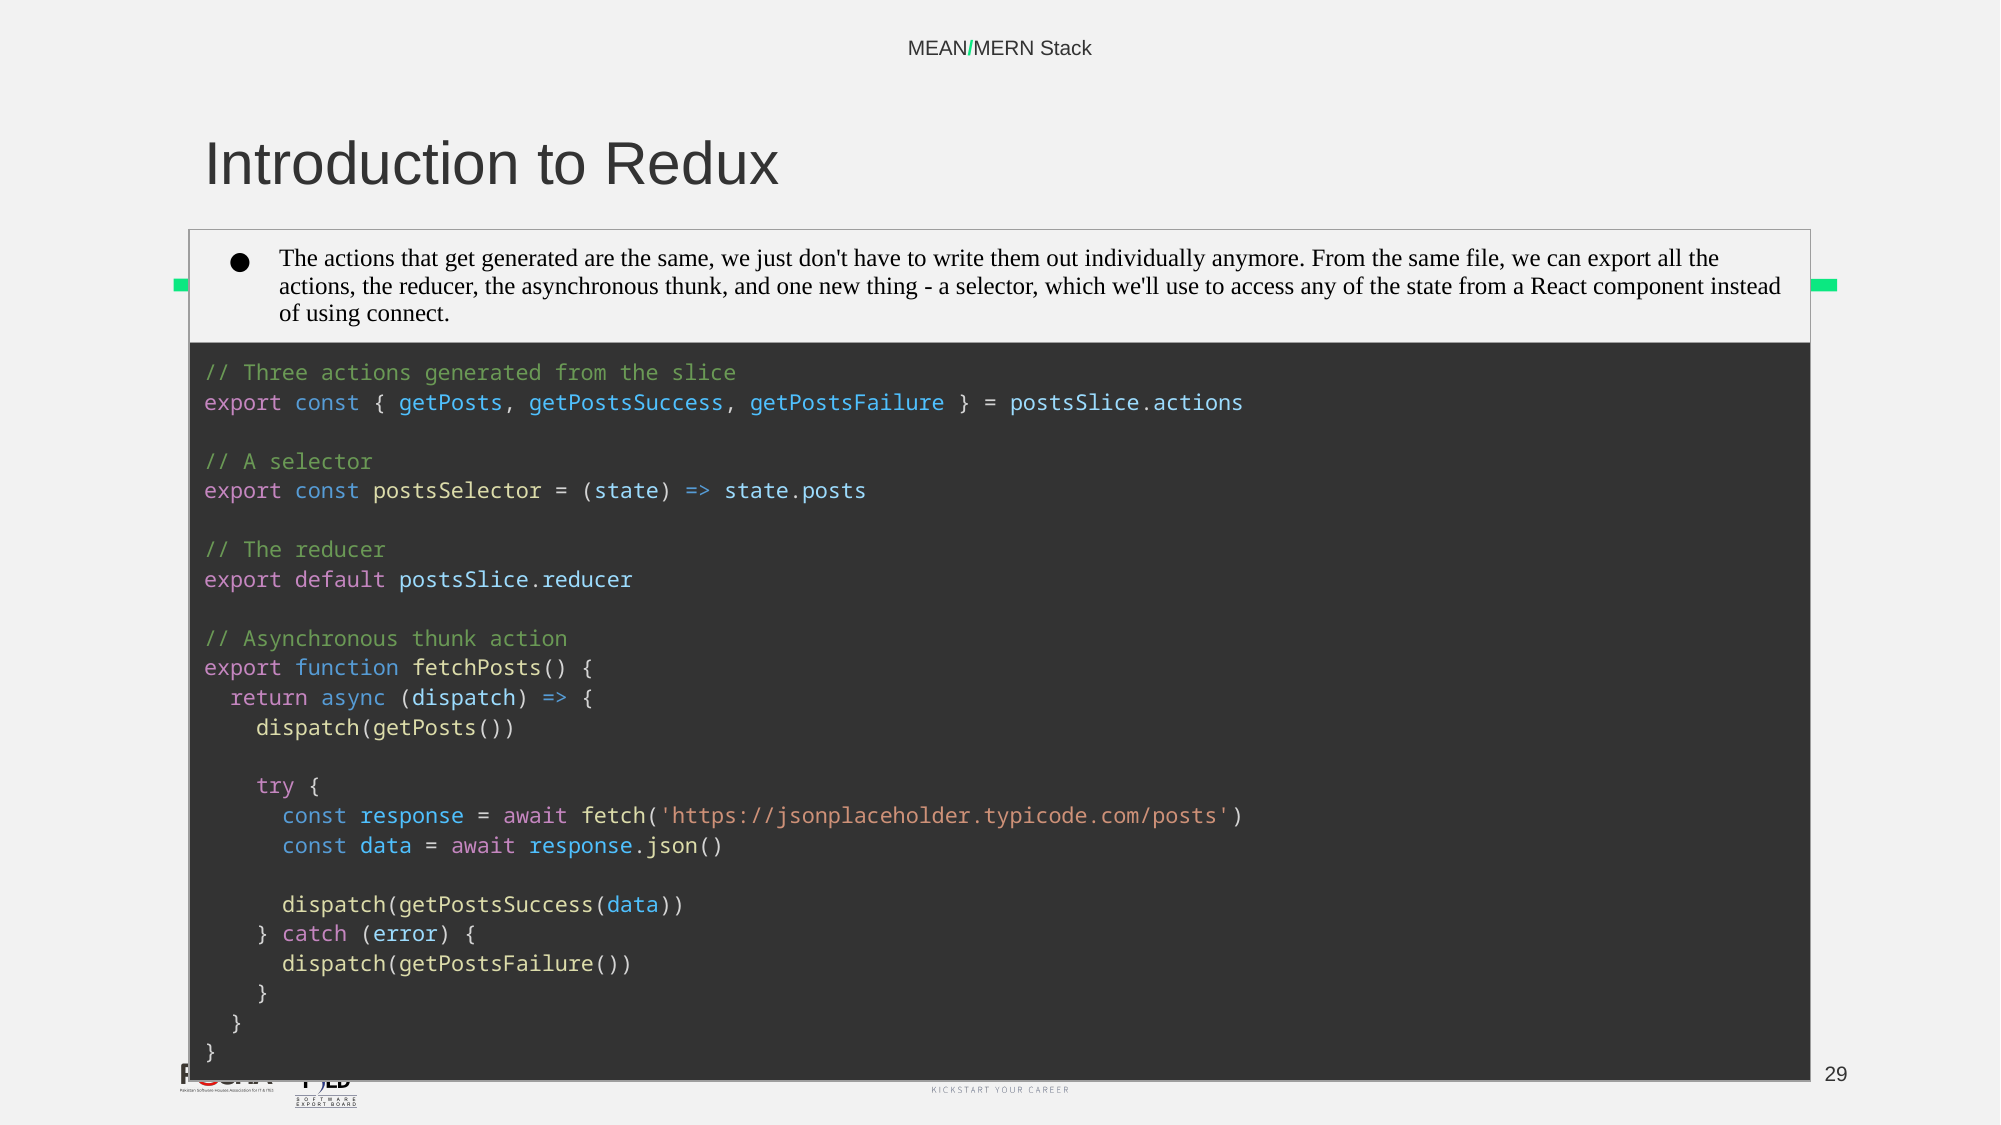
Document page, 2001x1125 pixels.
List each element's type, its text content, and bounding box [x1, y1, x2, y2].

picture [180, 1063, 274, 1093]
table_header The actions that get generated are the same, we just don't have to write them out individually anymore. From the same file, we can export all the actions, the reducer, the asynchronous thunk, and one new thing - a selector, which we'll use to access any of the state from a React component instead of using connect. [190, 230, 1810, 342]
title Introduction to Redux [189, 102, 1840, 204]
footer MEAN/MERN Stack [662, 17, 1338, 77]
picture [932, 1082, 1068, 1093]
table_cell // Three actions generated from the slice export const { getPosts, getPostsSuccess, getPostsFailure } = postsSlice.actions // A selector export const postsSelector = (state) => state.posts // The reducer export default postsSlice.reducer // Asynchronous thunk action export function fetchPosts() { return async (dispatch) => { dispatch(getPosts()) try { const response = await fetch('https://jsonplaceholder.typicode.com/posts') const data = await response.json() dispatch(getPostsSuccess(data)) } catch (error) { dispatch(getPostsFailure()) } } } [190, 343, 1810, 1080]
slide_number ‹#› [1412, 1042, 1863, 1103]
picture [295, 1082, 357, 1108]
